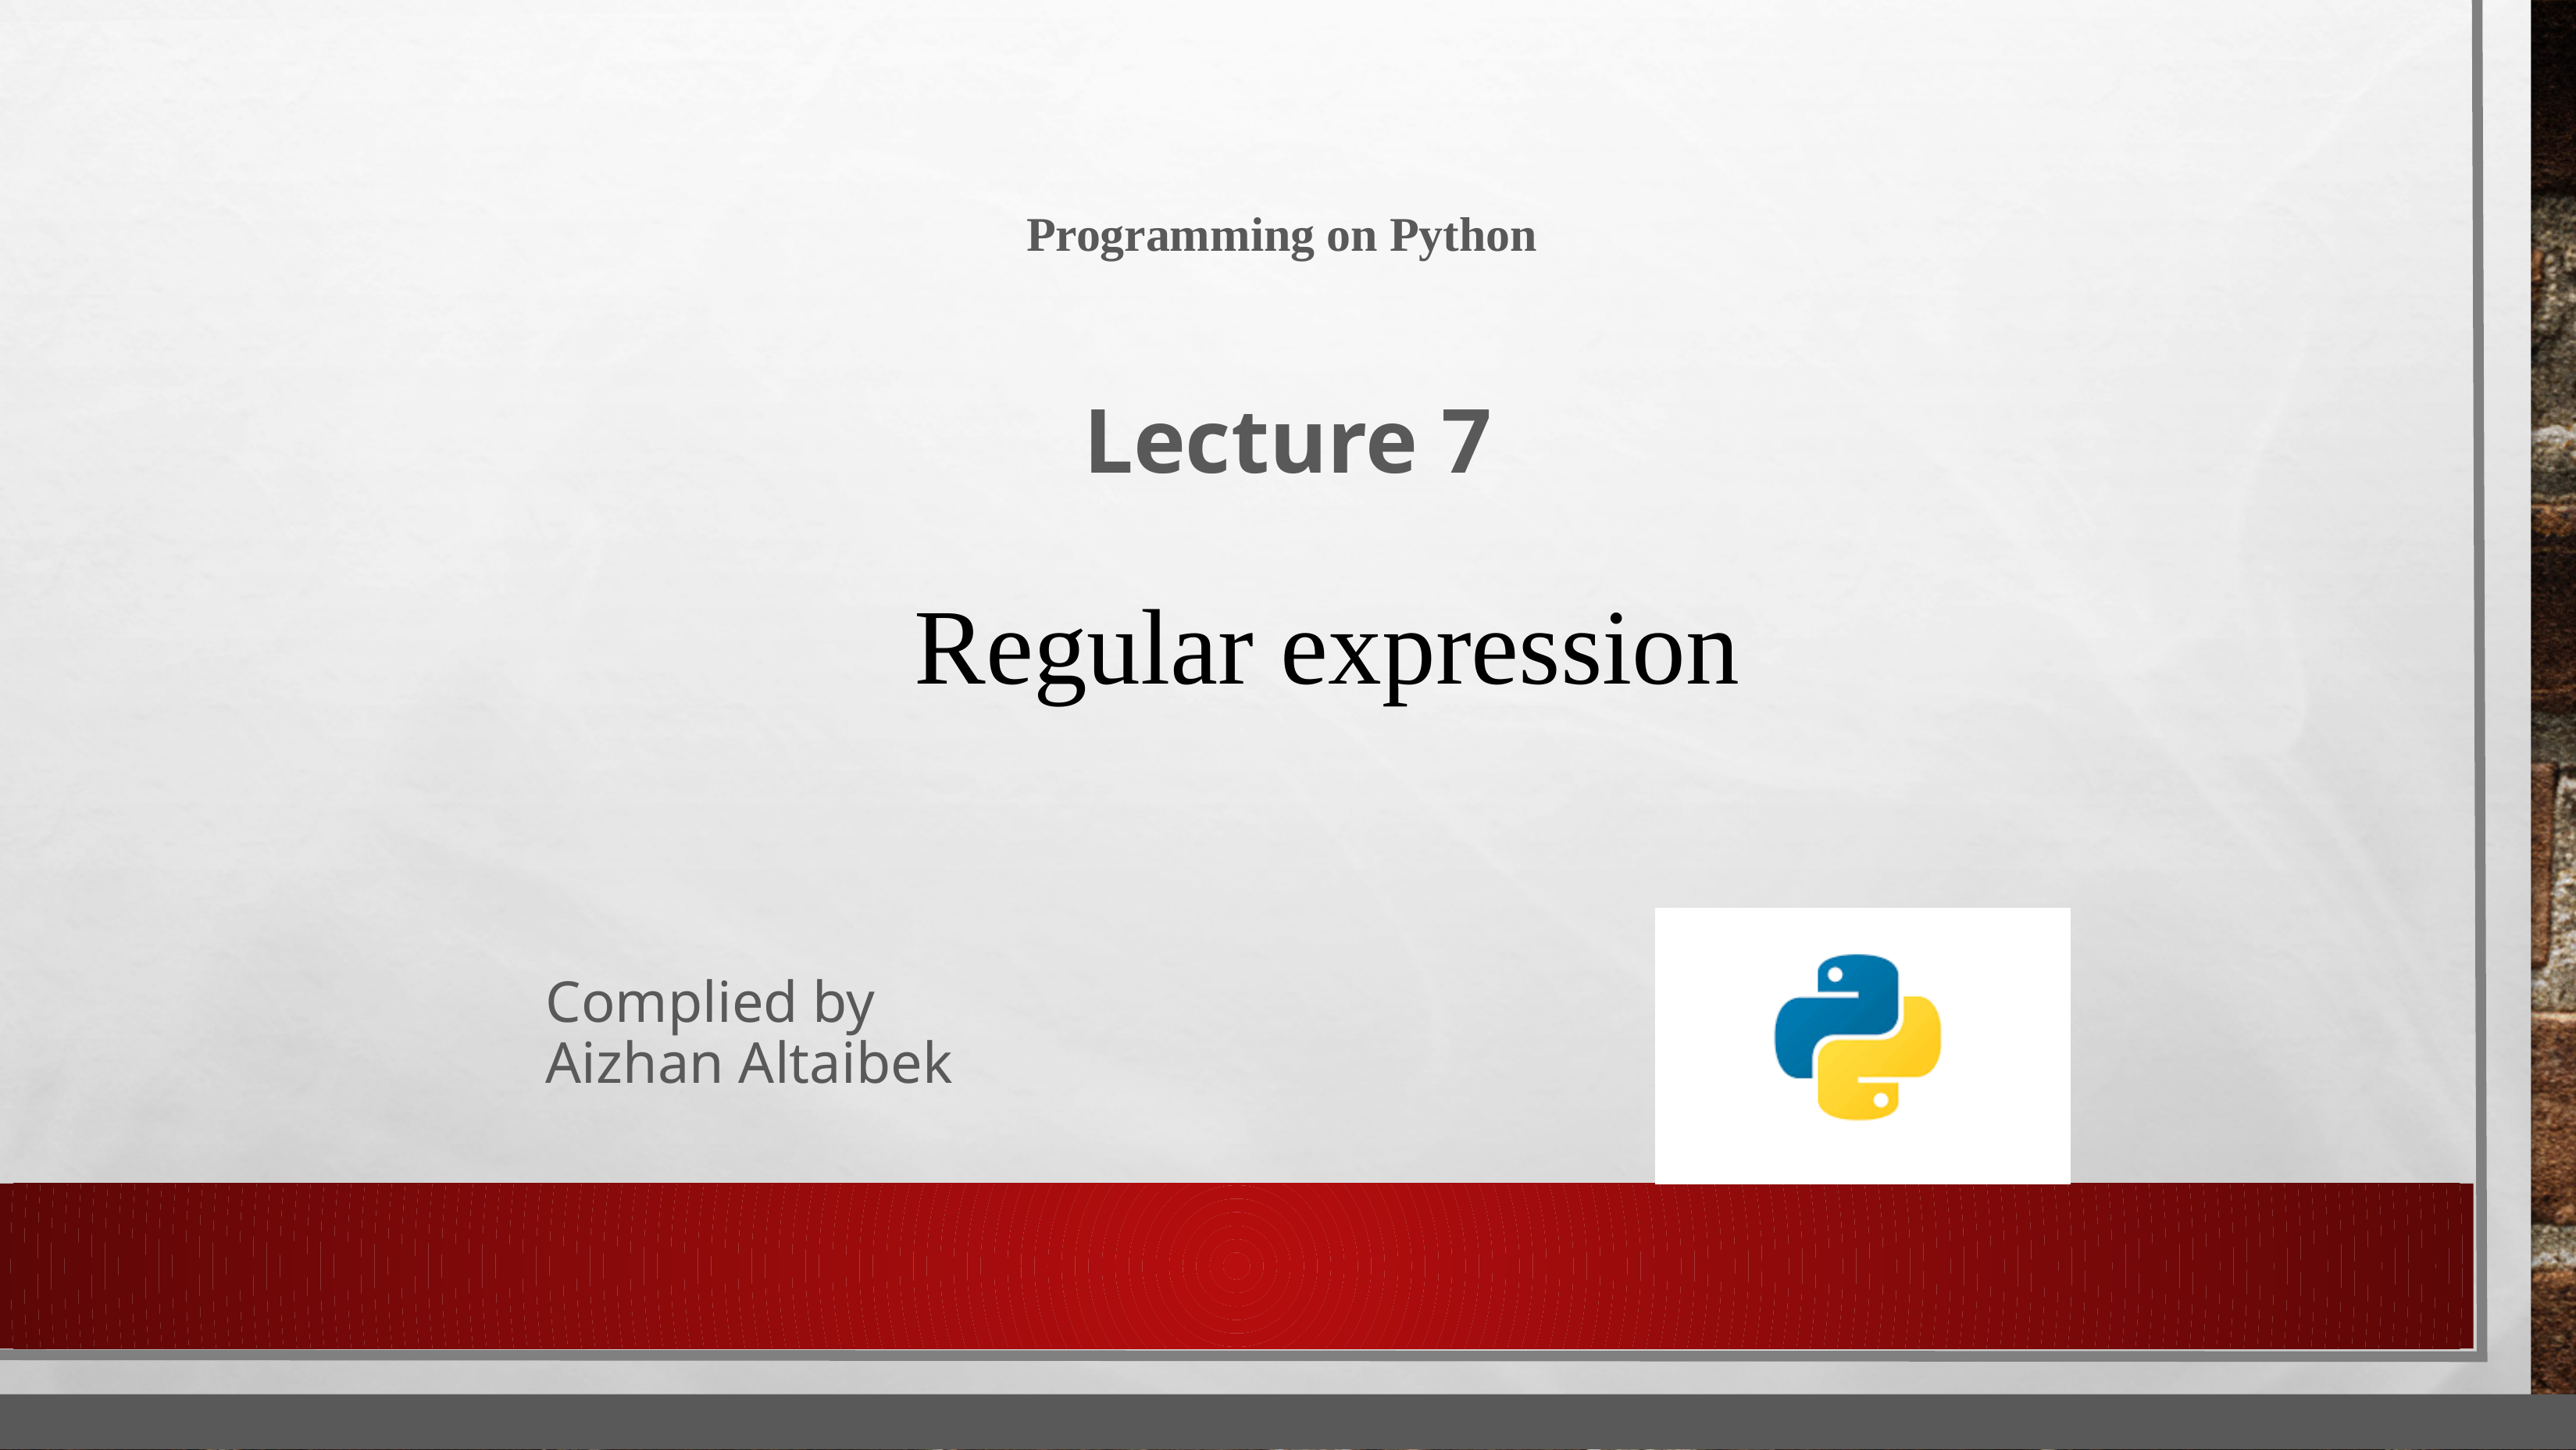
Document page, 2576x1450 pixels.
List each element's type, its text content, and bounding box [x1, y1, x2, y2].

text_box Lecture 7 [322, 361, 2254, 527]
text_box Complied by Aizhan Altaibek [531, 952, 1176, 1118]
picture [2531, 0, 2576, 1394]
text_box Programming on Python [322, 182, 2254, 290]
text_box Regular expression [184, 576, 2471, 705]
picture [1655, 908, 2071, 1185]
